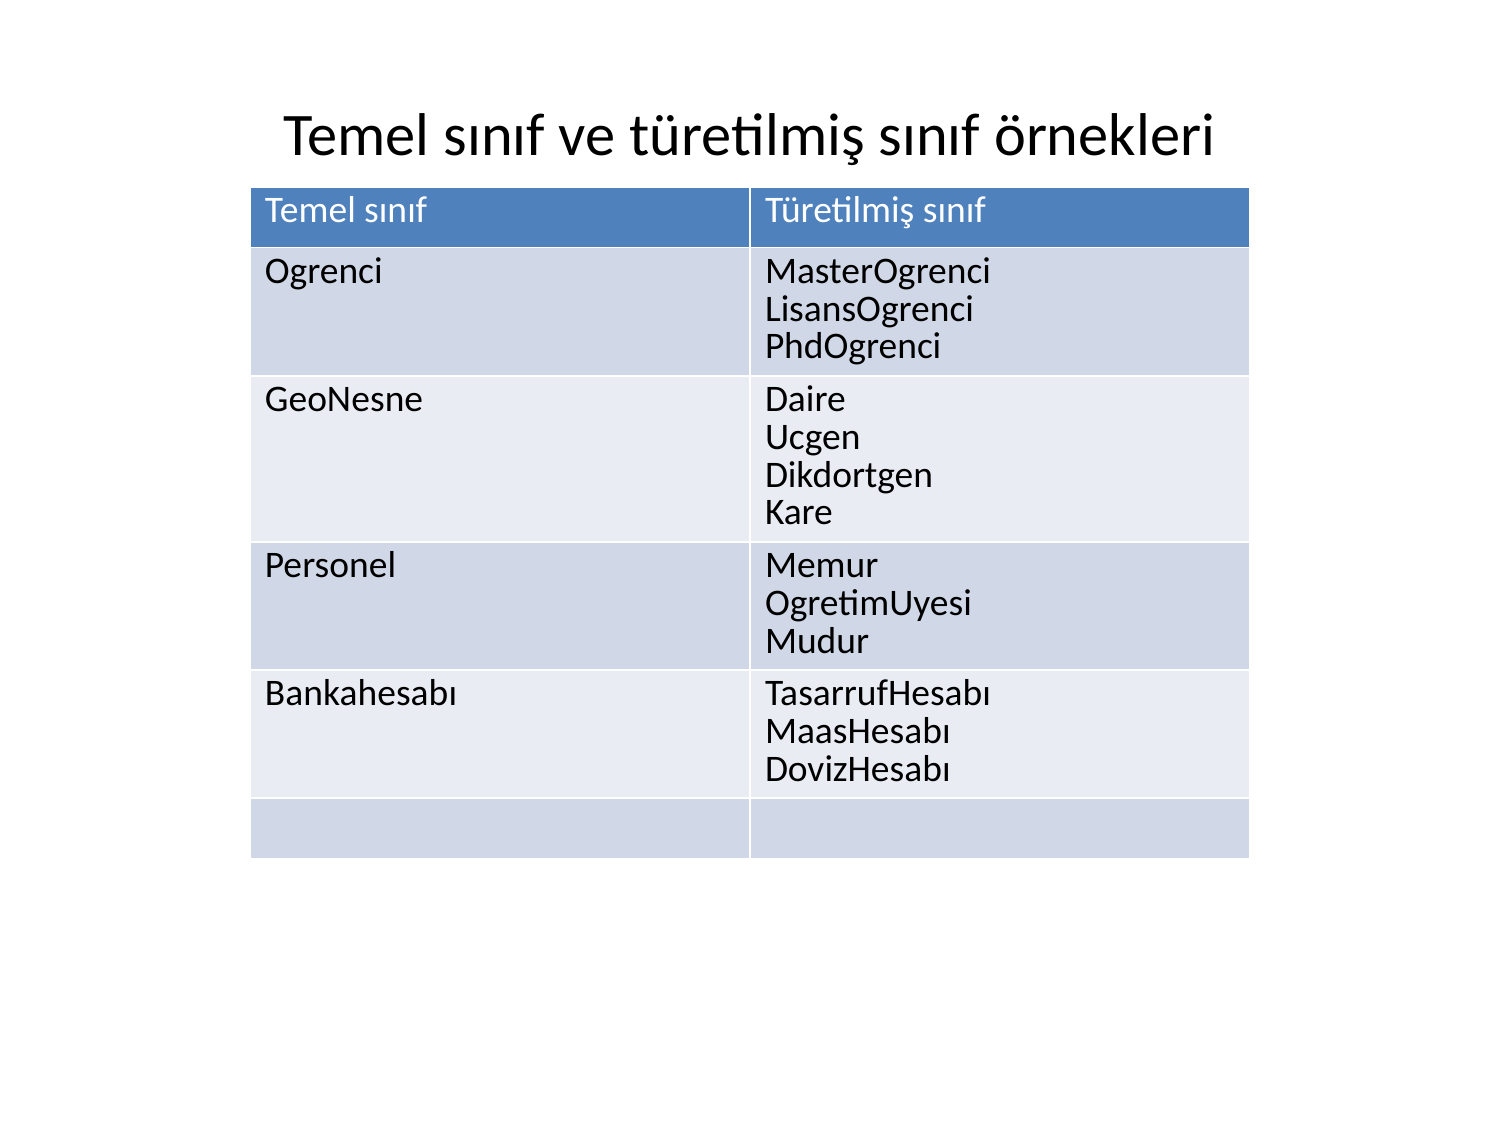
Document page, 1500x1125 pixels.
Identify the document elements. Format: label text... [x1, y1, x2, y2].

table_cell GeoNesne [251, 377, 749, 541]
table_cell TasarrufHesabı MaasHesabı DovizHesabı [751, 671, 1249, 797]
table_cell [251, 799, 749, 858]
table_cell Bankahesabı [251, 671, 749, 797]
table_cell Ogrenci [251, 248, 749, 375]
table_cell Memur OgretimUyesi Mudur [751, 543, 1249, 669]
table_cell Daire Ucgen Dikdortgen Kare [751, 377, 1249, 541]
title Temel sınıf ve türetilmiş sınıf örnekleri [87, 37, 1413, 225]
table_header Temel sınıf [251, 188, 749, 247]
table_cell [751, 799, 1249, 858]
table_header Türetilmiş sınıf [751, 188, 1249, 247]
table_cell MasterOgrenci LisansOgrenci PhdOgrenci [751, 248, 1249, 375]
table_cell Personel [251, 543, 749, 669]
